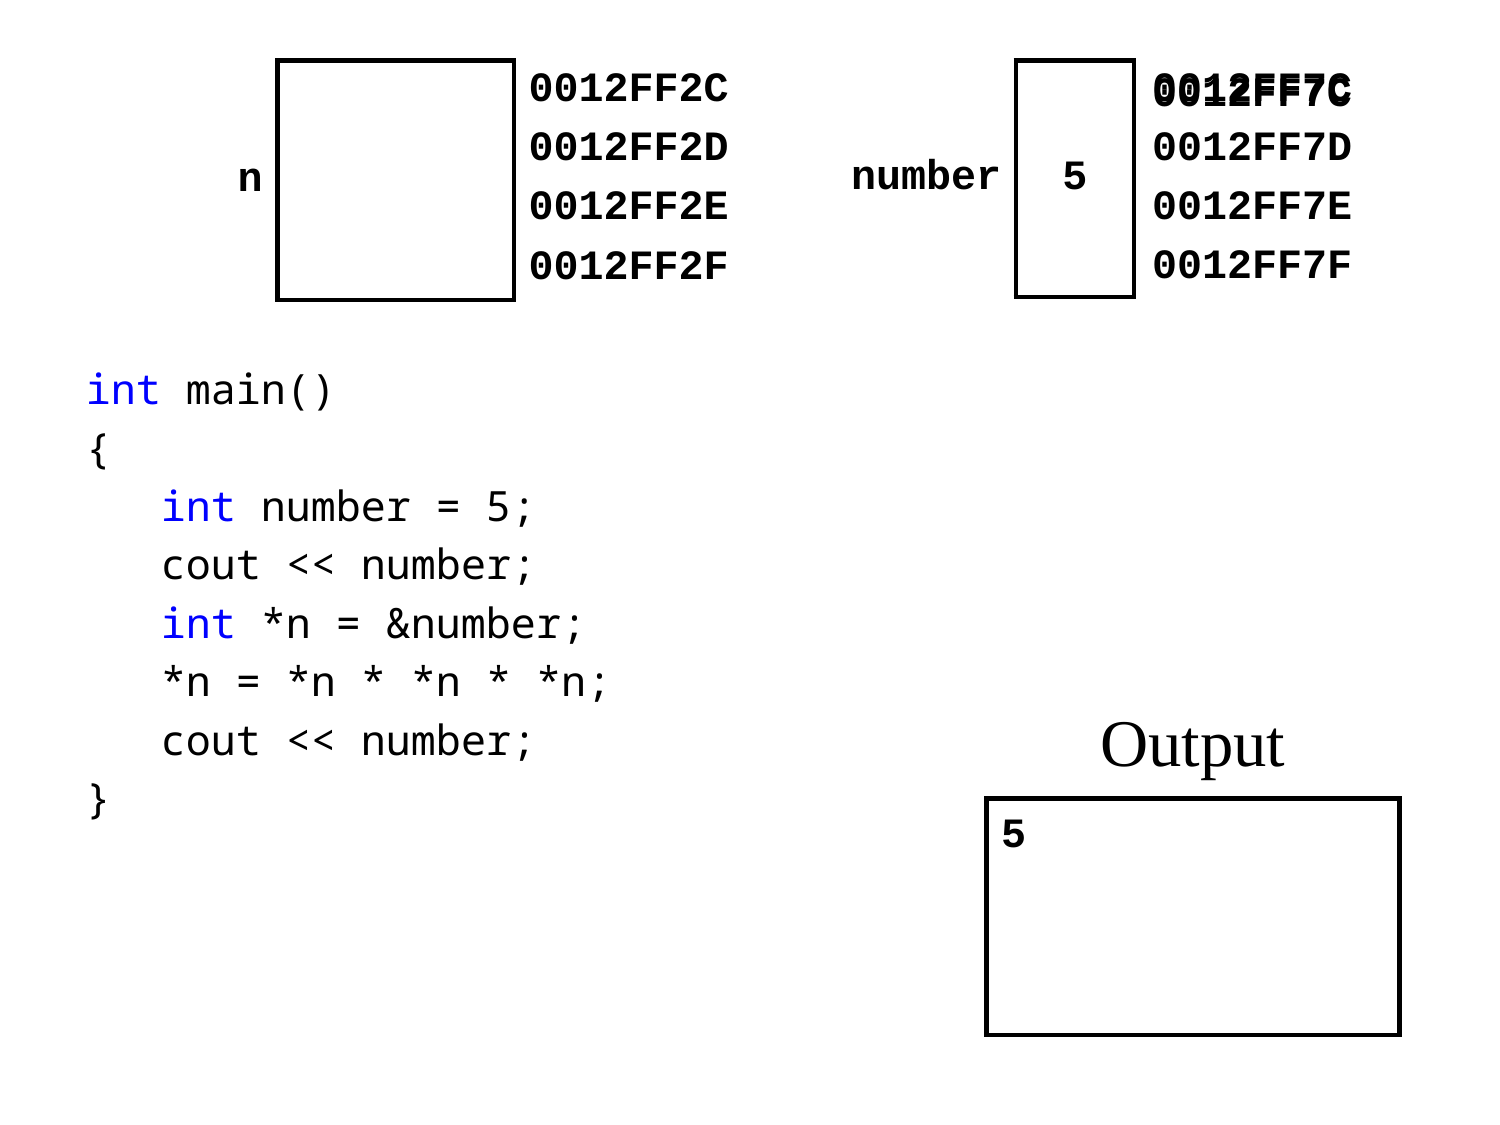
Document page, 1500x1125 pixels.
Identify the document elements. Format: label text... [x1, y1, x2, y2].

table_cell 0012FF2F [516, 238, 750, 300]
text_box Output [1074, 680, 1311, 799]
table_cell 0012FF7F [1136, 238, 1370, 297]
table_cell 0012FF2D [516, 120, 750, 179]
table_header number [839, 60, 1014, 297]
table_cell 0012FF2E [516, 179, 750, 238]
table_cell 0012FF7E [1136, 179, 1370, 238]
table_header 0012FF2C [516, 60, 750, 120]
table_header [280, 63, 512, 298]
table_header n [218, 60, 275, 300]
table_header 5 [1018, 63, 1132, 295]
table_cell 0012FF7D [1136, 120, 1370, 179]
text_box 0012FF7C [1133, 60, 1371, 120]
list int main() { int number = 5; cout << number; int *n = &number; *n = *n * *n * *n; cout << number; } [70, 355, 810, 1095]
text_box 5 [986, 798, 1400, 1035]
